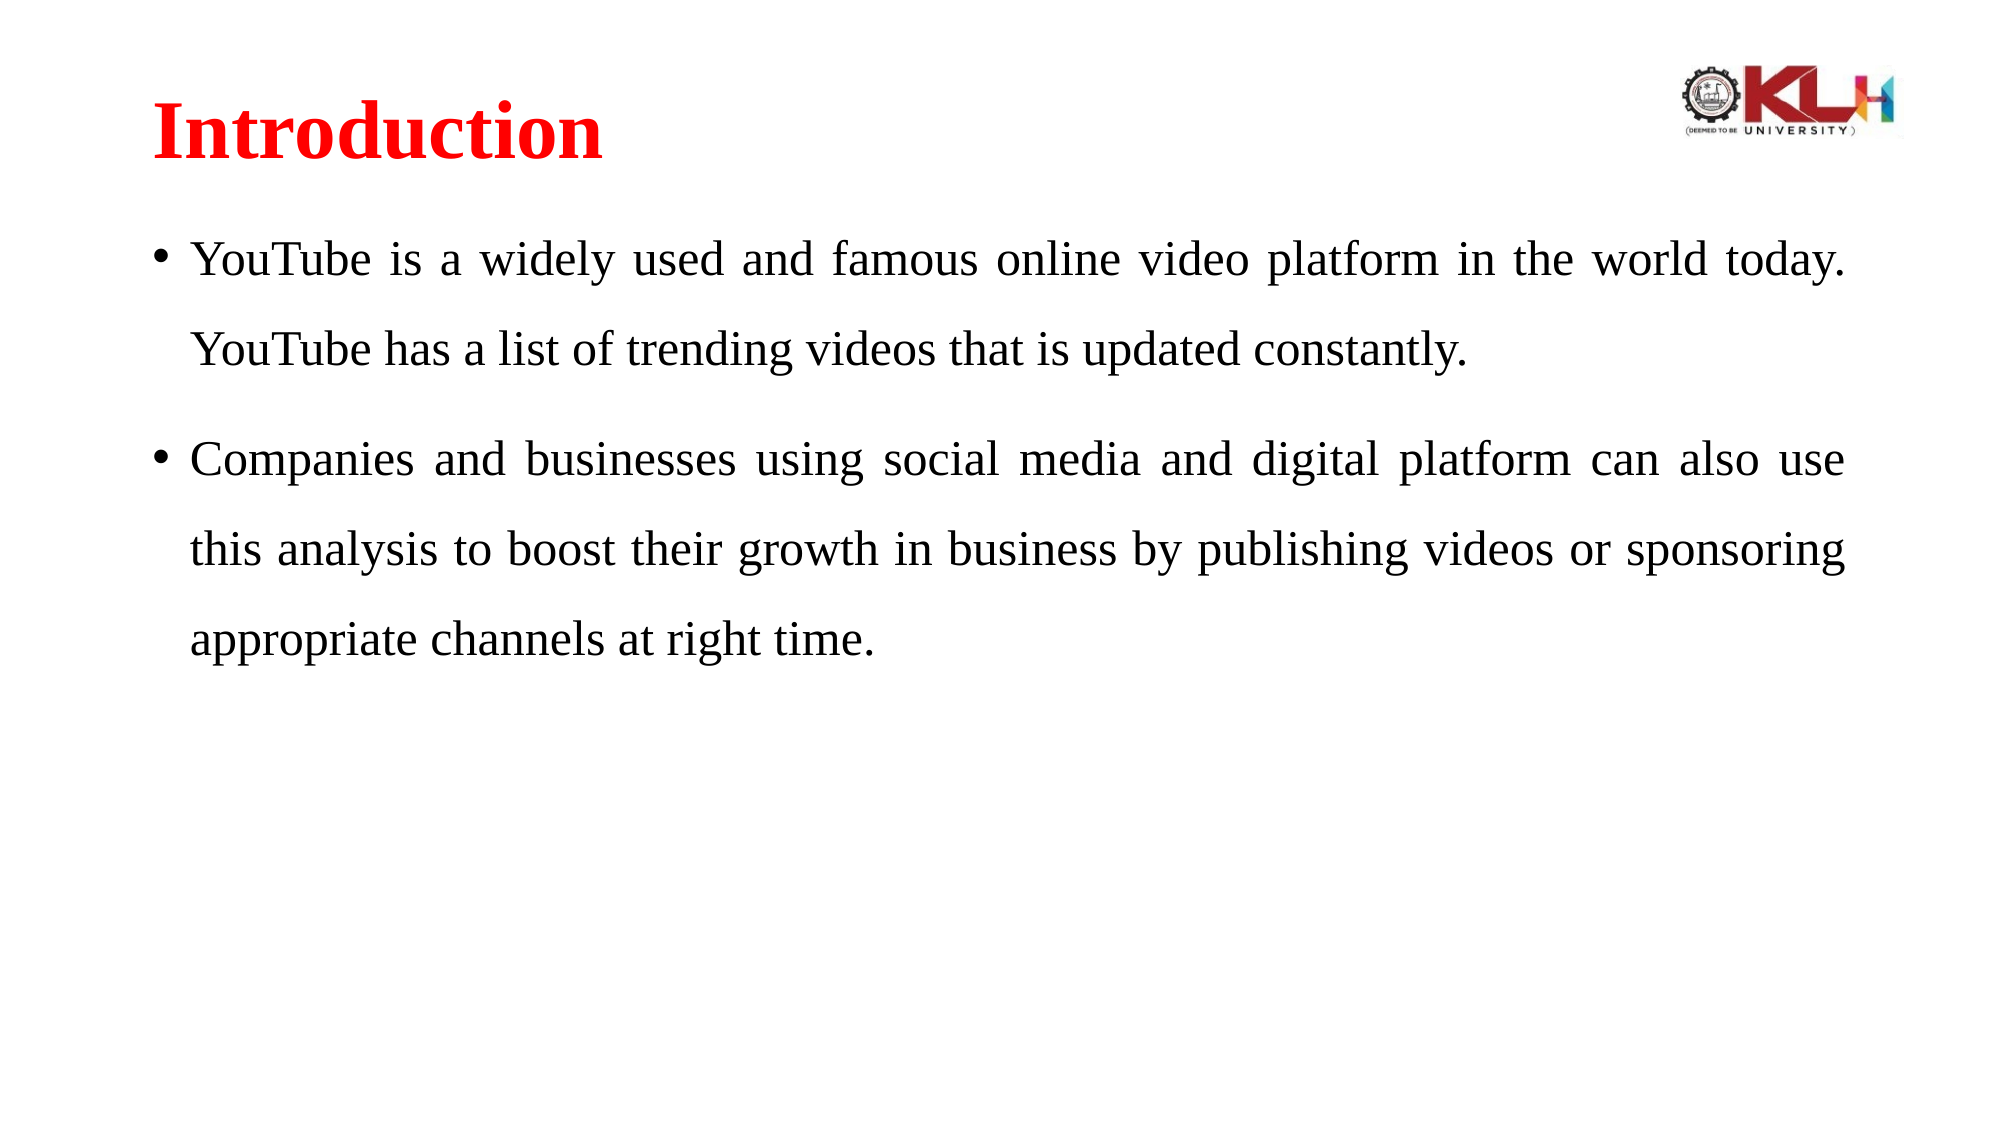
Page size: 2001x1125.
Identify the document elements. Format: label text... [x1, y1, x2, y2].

picture [1680, 65, 1906, 139]
title Introduction [137, 59, 1863, 187]
list YouTube is a widely used and famous online video platform in the world today. YouTube has a list of trending videos that is updated constantly. Companies and businesses using social media and digital platform can also use this analysis to boost their growth in business by publishing videos or sponsoring appropriate channels at right time. [137, 187, 1863, 766]
